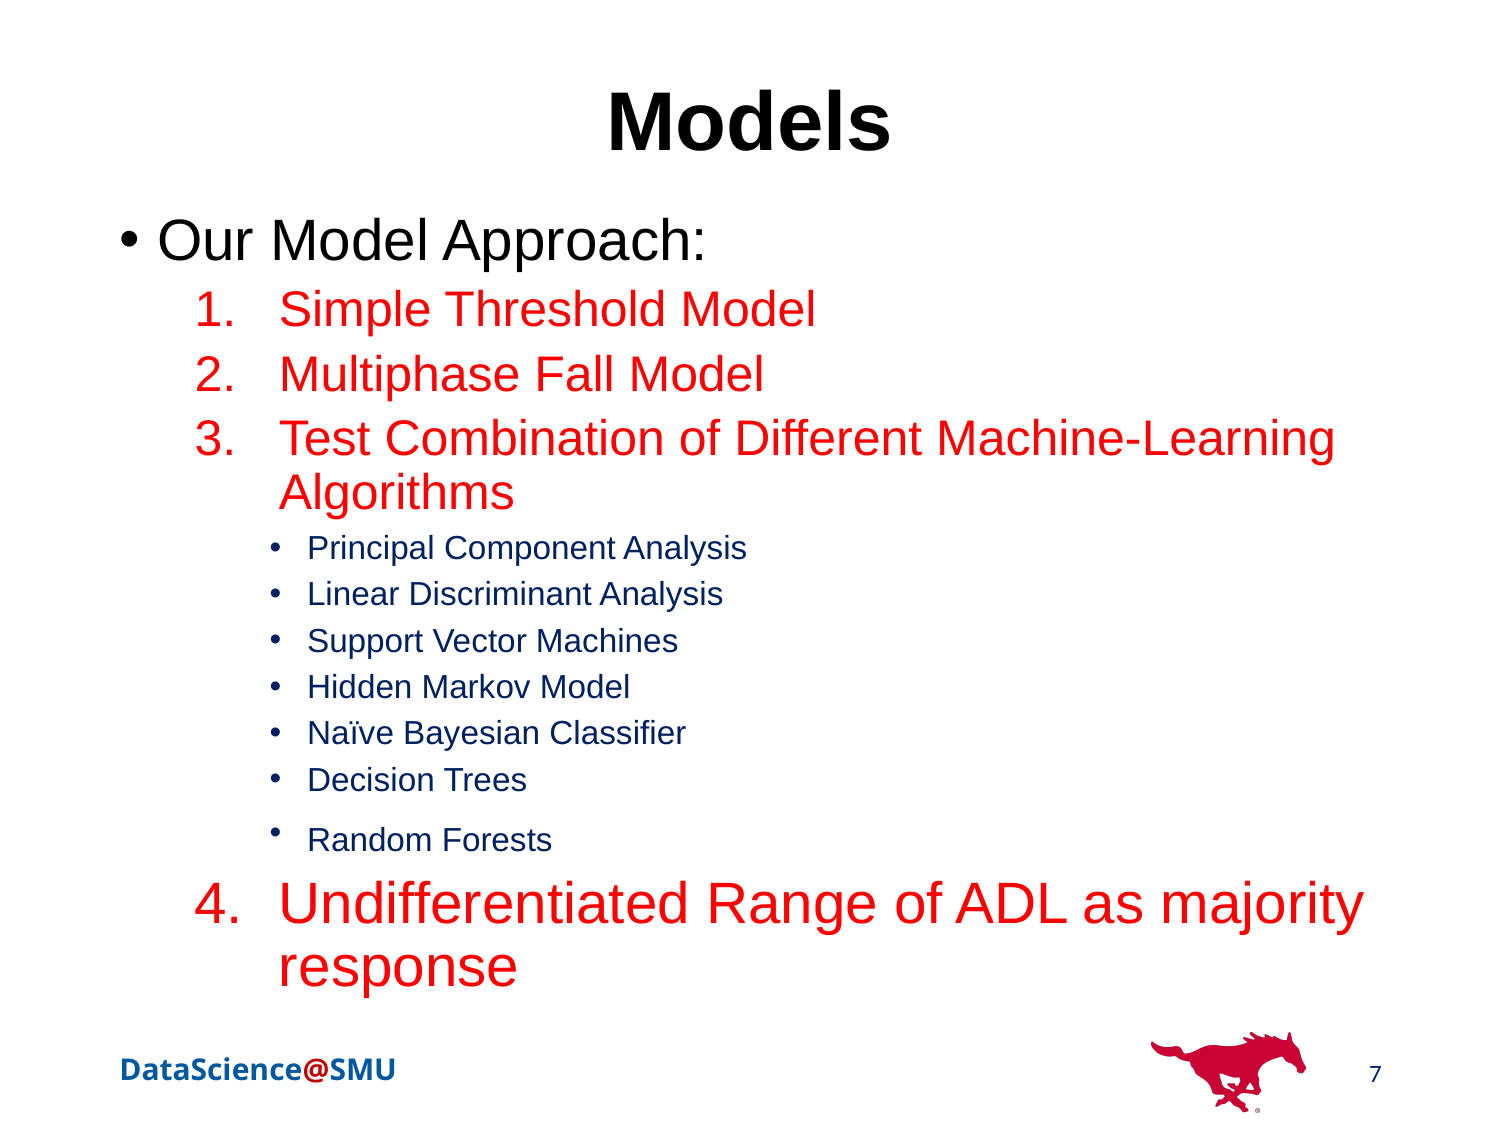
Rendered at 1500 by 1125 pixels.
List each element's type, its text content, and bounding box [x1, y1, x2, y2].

list Our Model Approach: Simple Threshold Model Multiphase Fall Model Test Combination of Different Machine-Learning Algorithms Principal Component Analysis Linear Discriminant Analysis Support Vector Machines Hidden Markov Model Naïve Bayesian Classifier Decision Trees Random Forests Undifferentiated Range of ADL as majority response [104, 202, 1399, 1014]
picture [1151, 1032, 1306, 1042]
title Models [103, 59, 1397, 187]
picture [1151, 1103, 1306, 1113]
slide_number 7 [1059, 1042, 1397, 1103]
